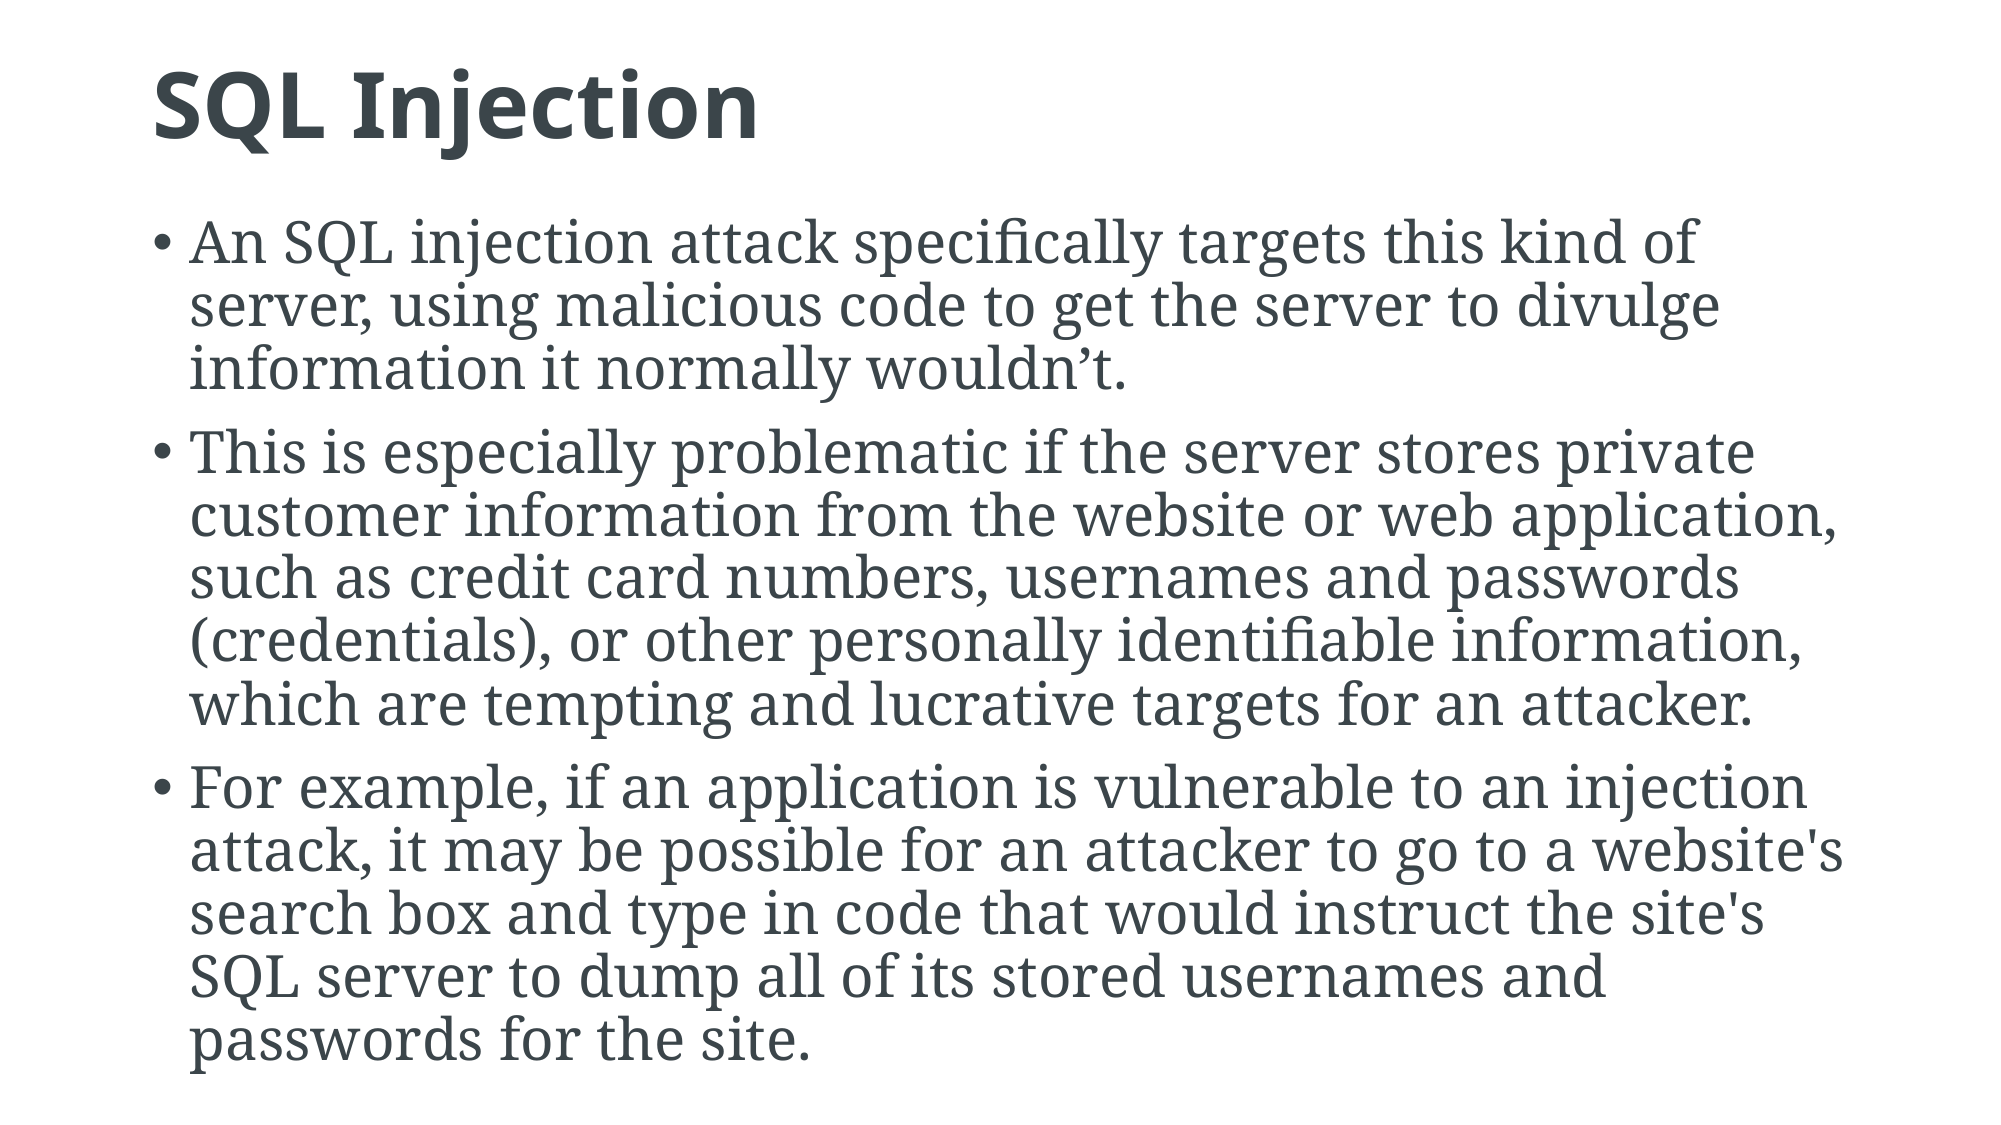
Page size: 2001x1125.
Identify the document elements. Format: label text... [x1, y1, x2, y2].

list An SQL injection attack specifically targets this kind of server, using malicious code to get the server to divulge information it normally wouldn’t. This is especially problematic if the server stores private customer information from the website or web application, such as credit card numbers, usernames and passwords (credentials), or other personally identifiable information, which are tempting and lucrative targets for an attacker. For example, if an application is vulnerable to an injection attack, it may be possible for an attacker to go to a website's search box and type in code that would instruct the site's SQL server to dump all of its stored usernames and passwords for the site. [137, 205, 1863, 920]
title SQL Injection [137, 0, 1863, 205]
